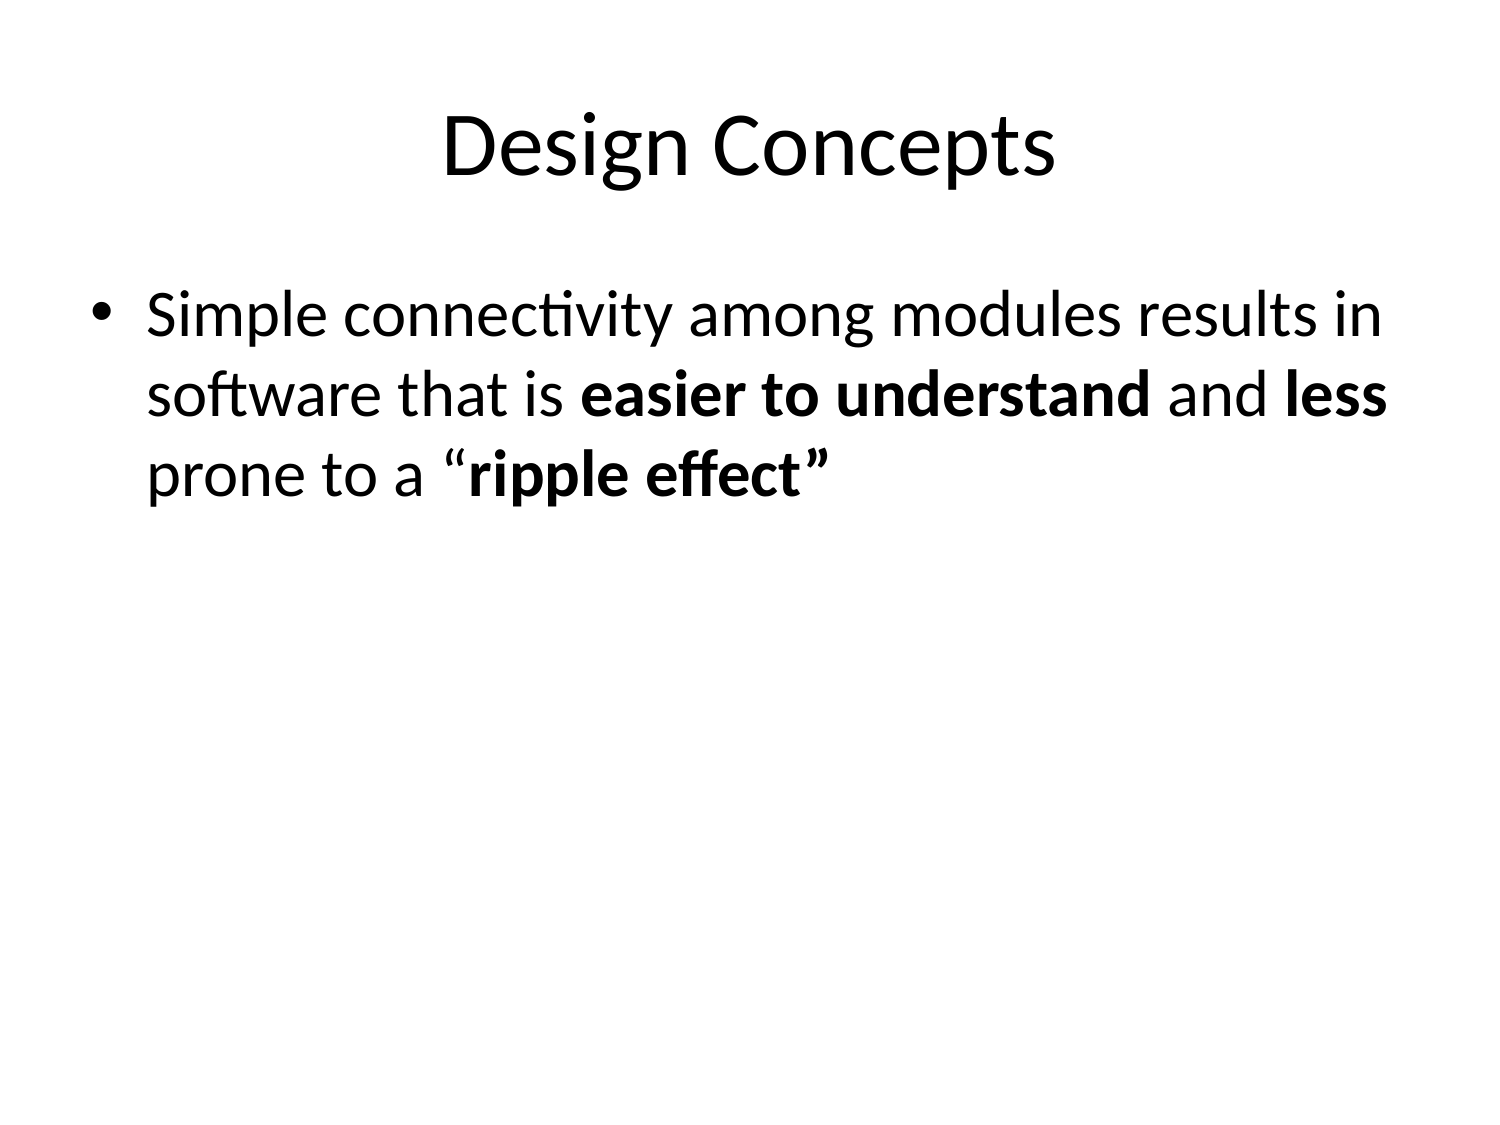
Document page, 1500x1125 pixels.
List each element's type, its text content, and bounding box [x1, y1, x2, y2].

list Simple connectivity among modules results in software that is easier to understand and less prone to a “ripple effect” [75, 262, 1425, 1005]
title Design Concepts [75, 45, 1425, 233]
